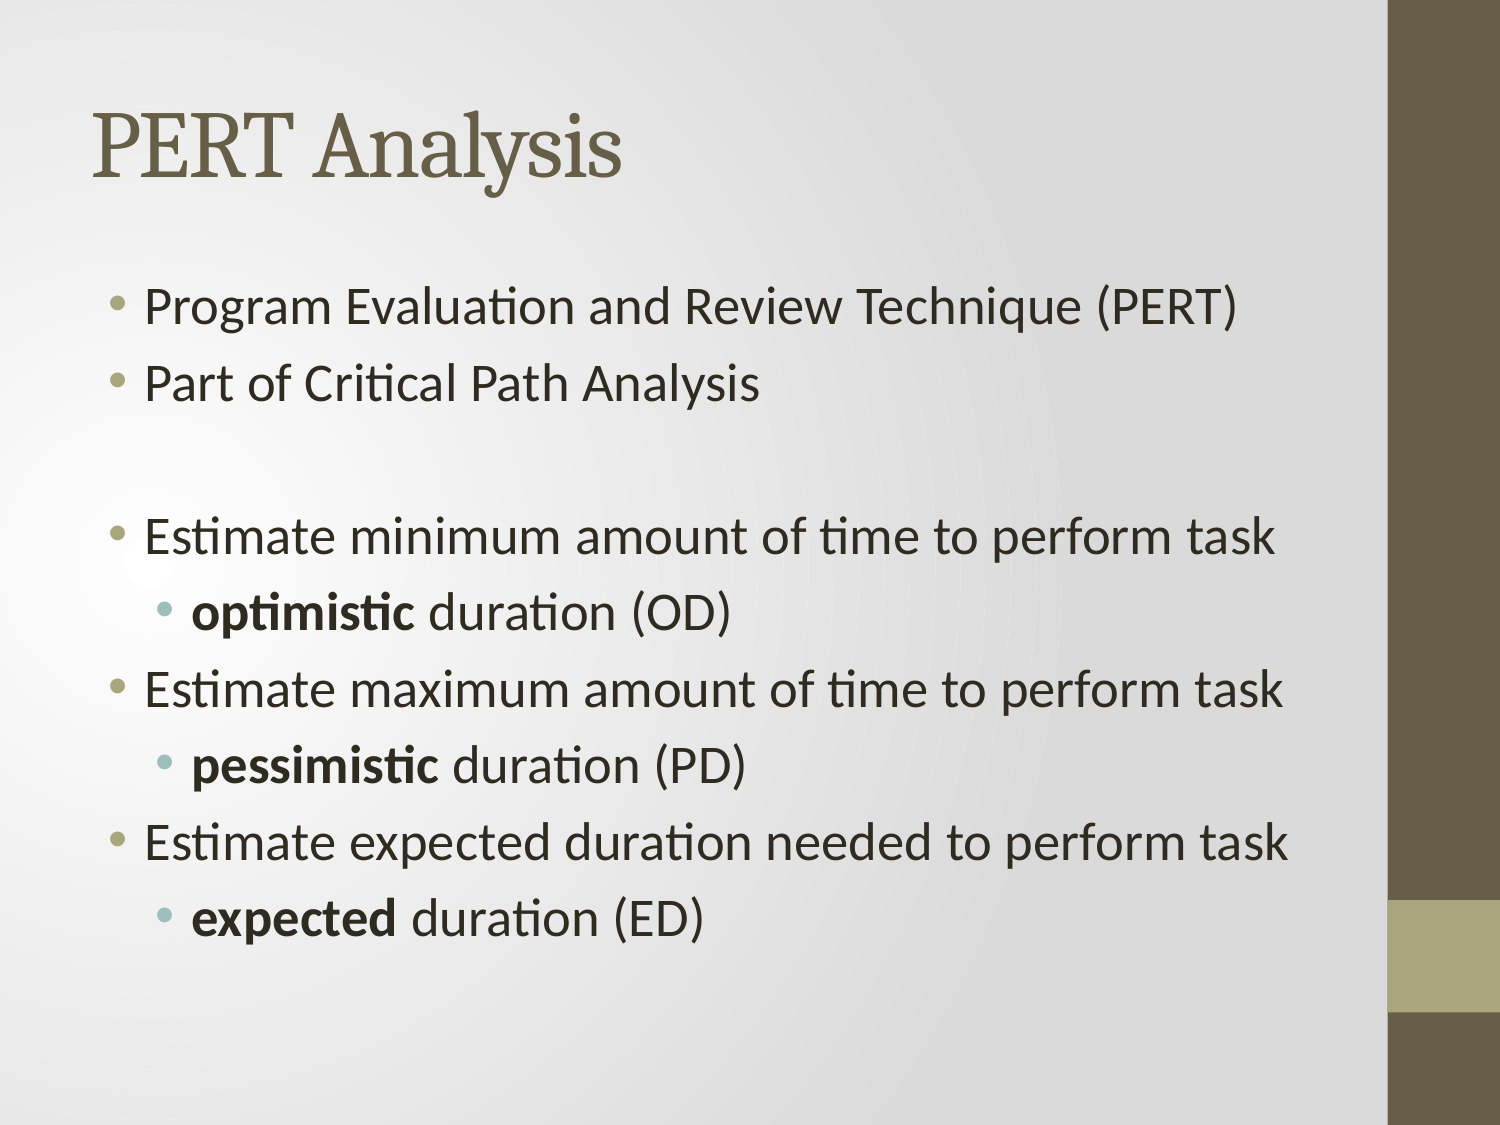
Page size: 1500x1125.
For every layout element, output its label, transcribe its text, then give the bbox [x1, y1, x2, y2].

list Program Evaluation and Review Technique (PERT) Part of Critical Path Analysis Estimate minimum amount of time to perform task optimistic duration (OD) Estimate maximum amount of time to perform task pessimistic duration (PD) Estimate expected duration needed to perform task expected duration (ED) [75, 262, 1365, 1050]
title PERT Analysis [75, 45, 1325, 233]
